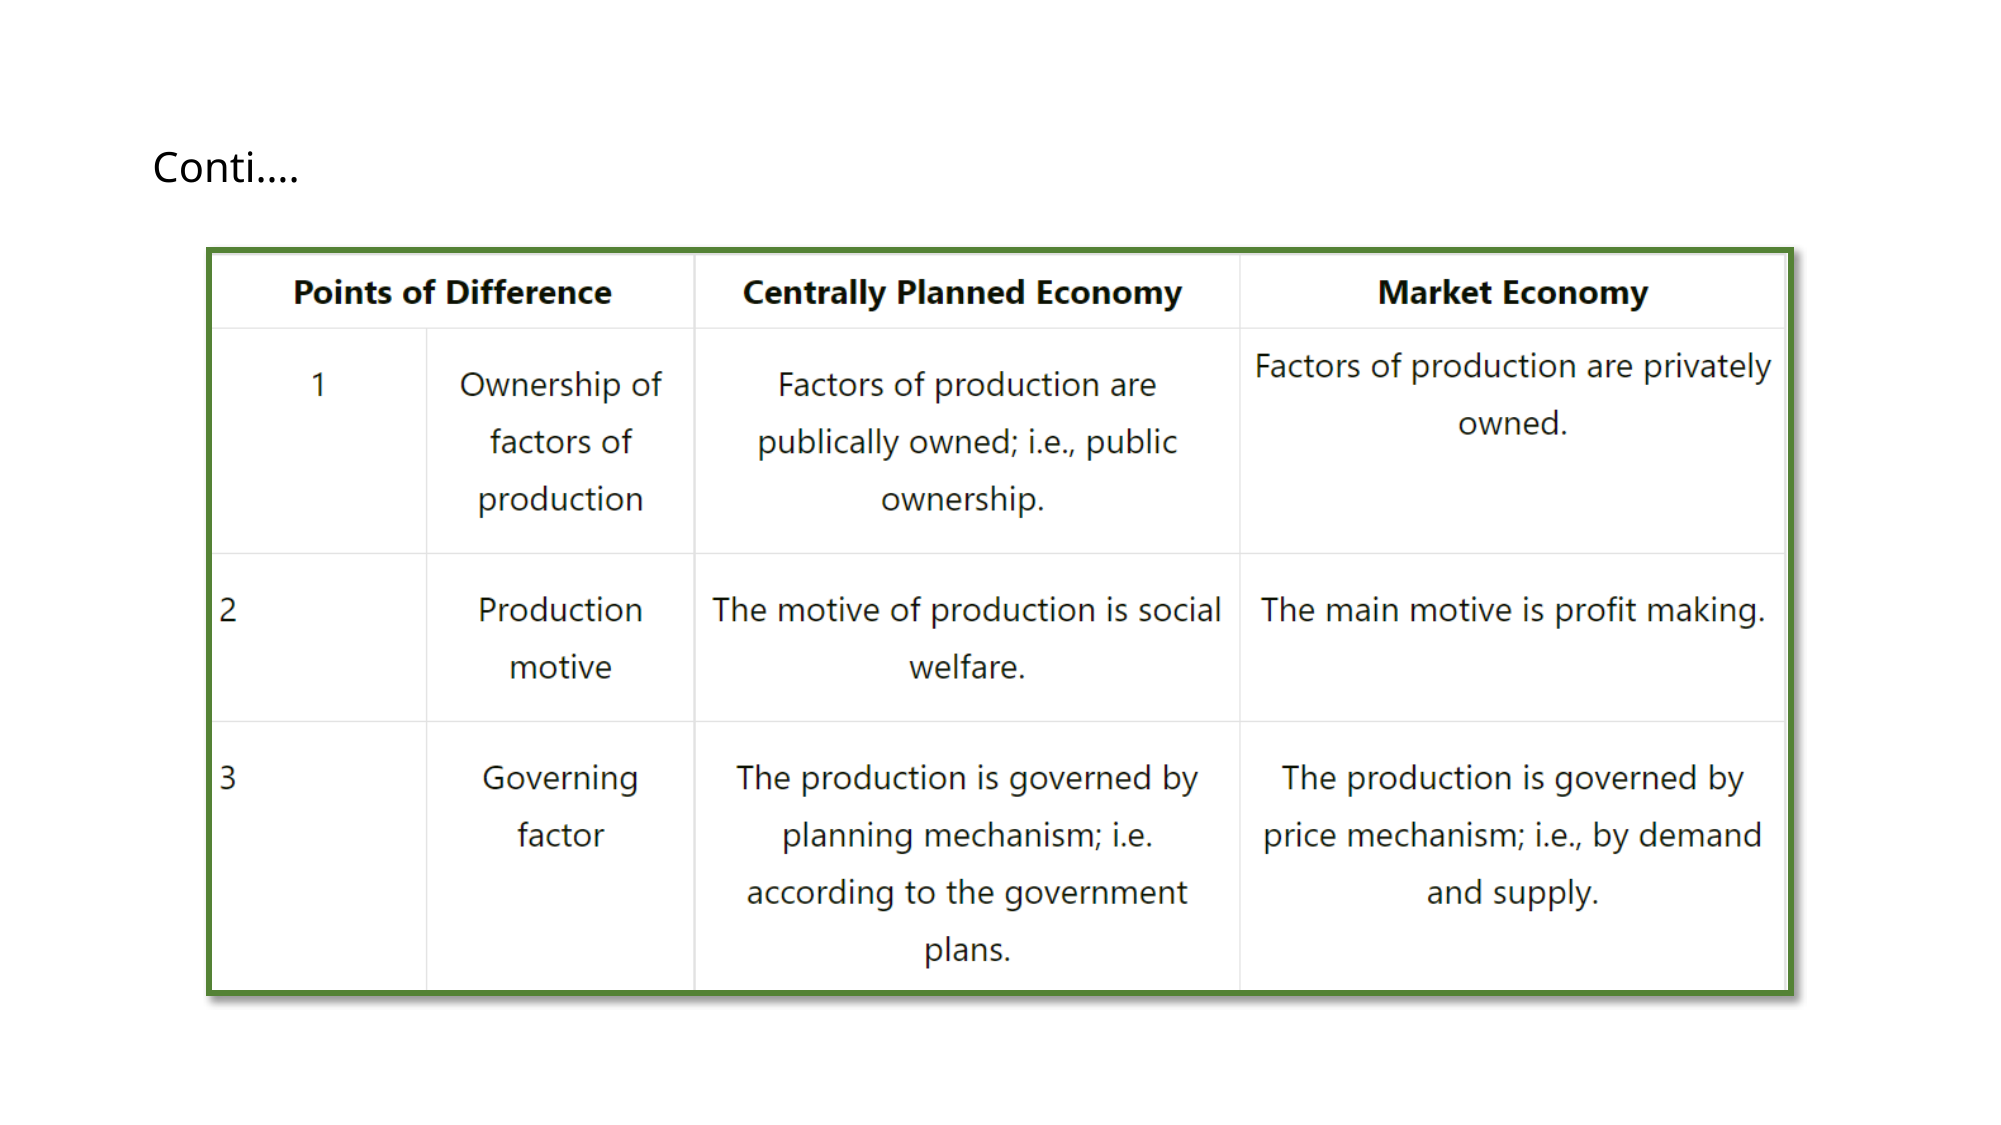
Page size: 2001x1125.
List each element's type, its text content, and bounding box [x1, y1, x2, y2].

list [212, 253, 1788, 991]
title Conti…. [137, 59, 1863, 278]
